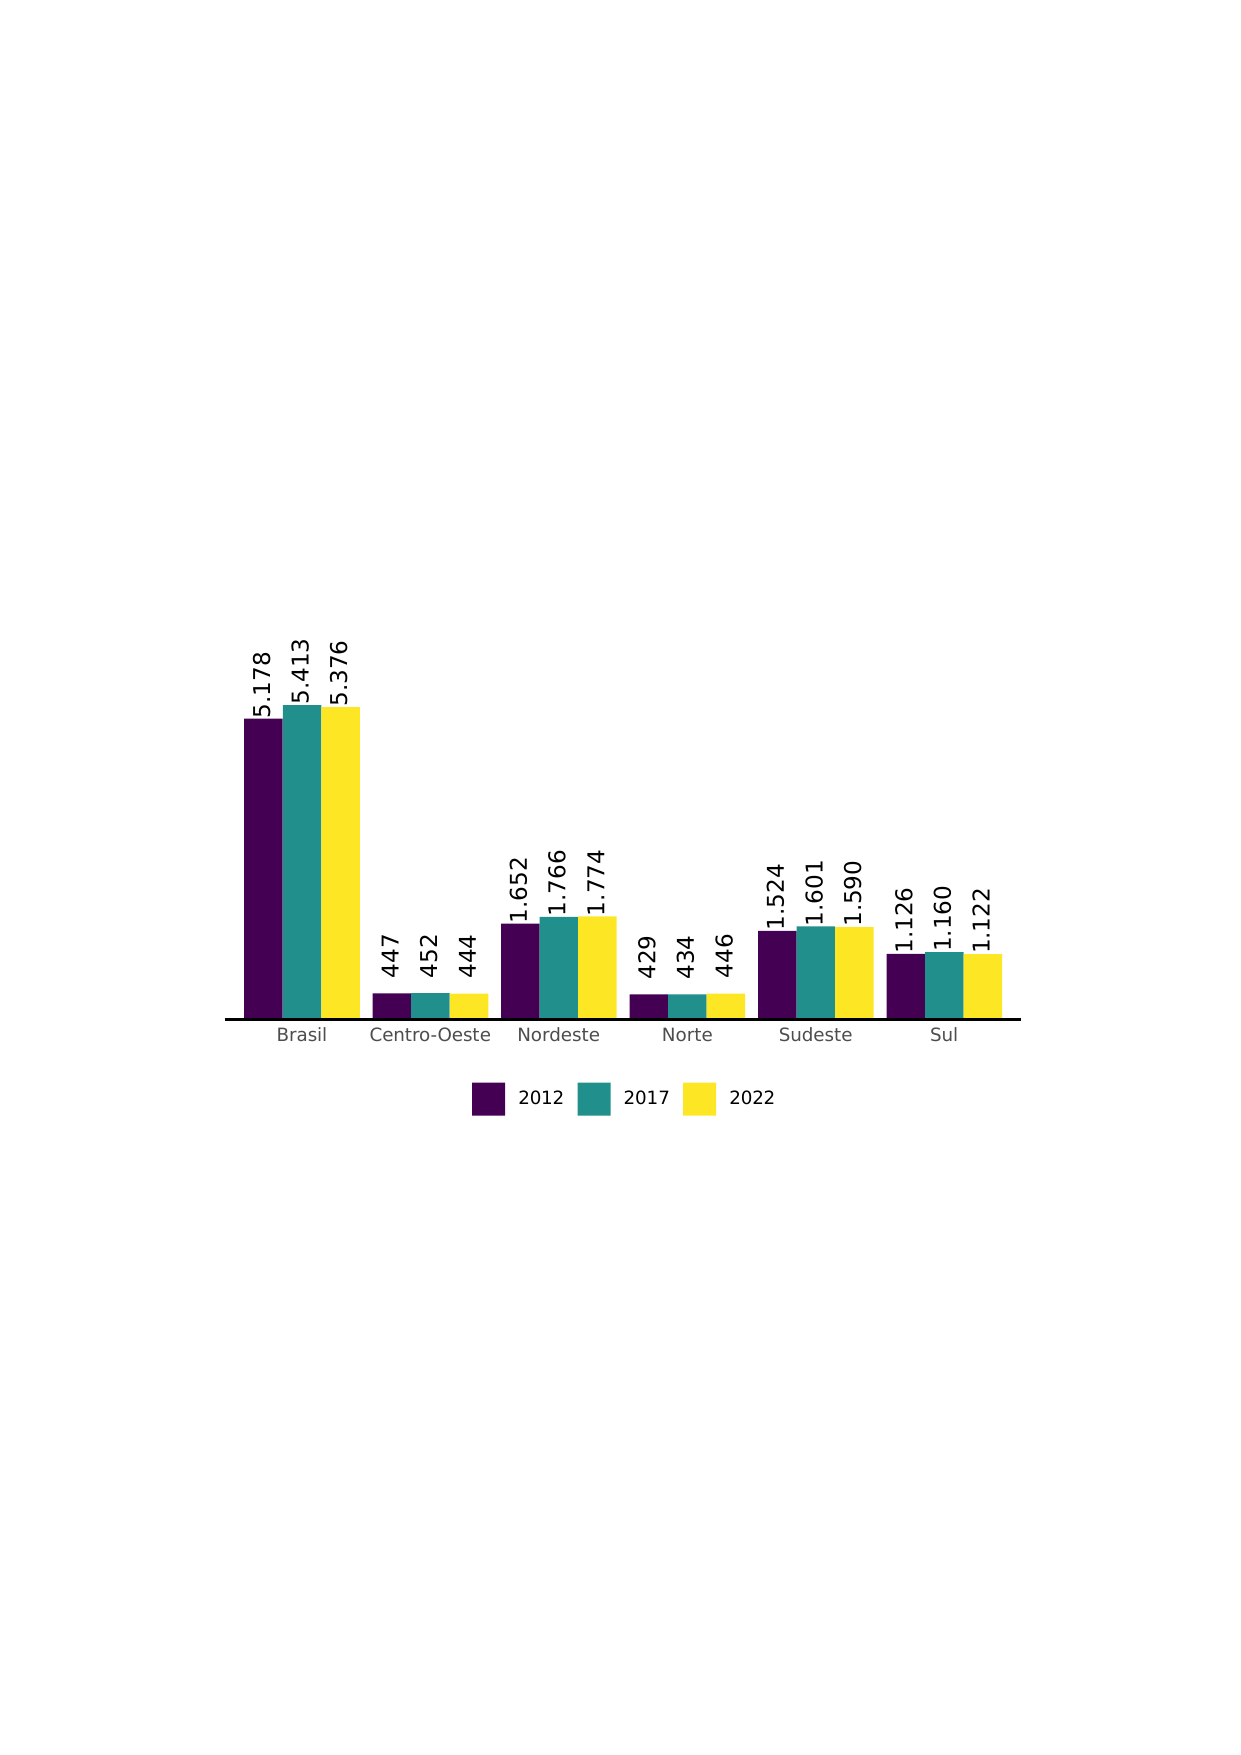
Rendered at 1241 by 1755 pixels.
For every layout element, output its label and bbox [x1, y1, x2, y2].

text_box [207, 614, 1033, 1141]
